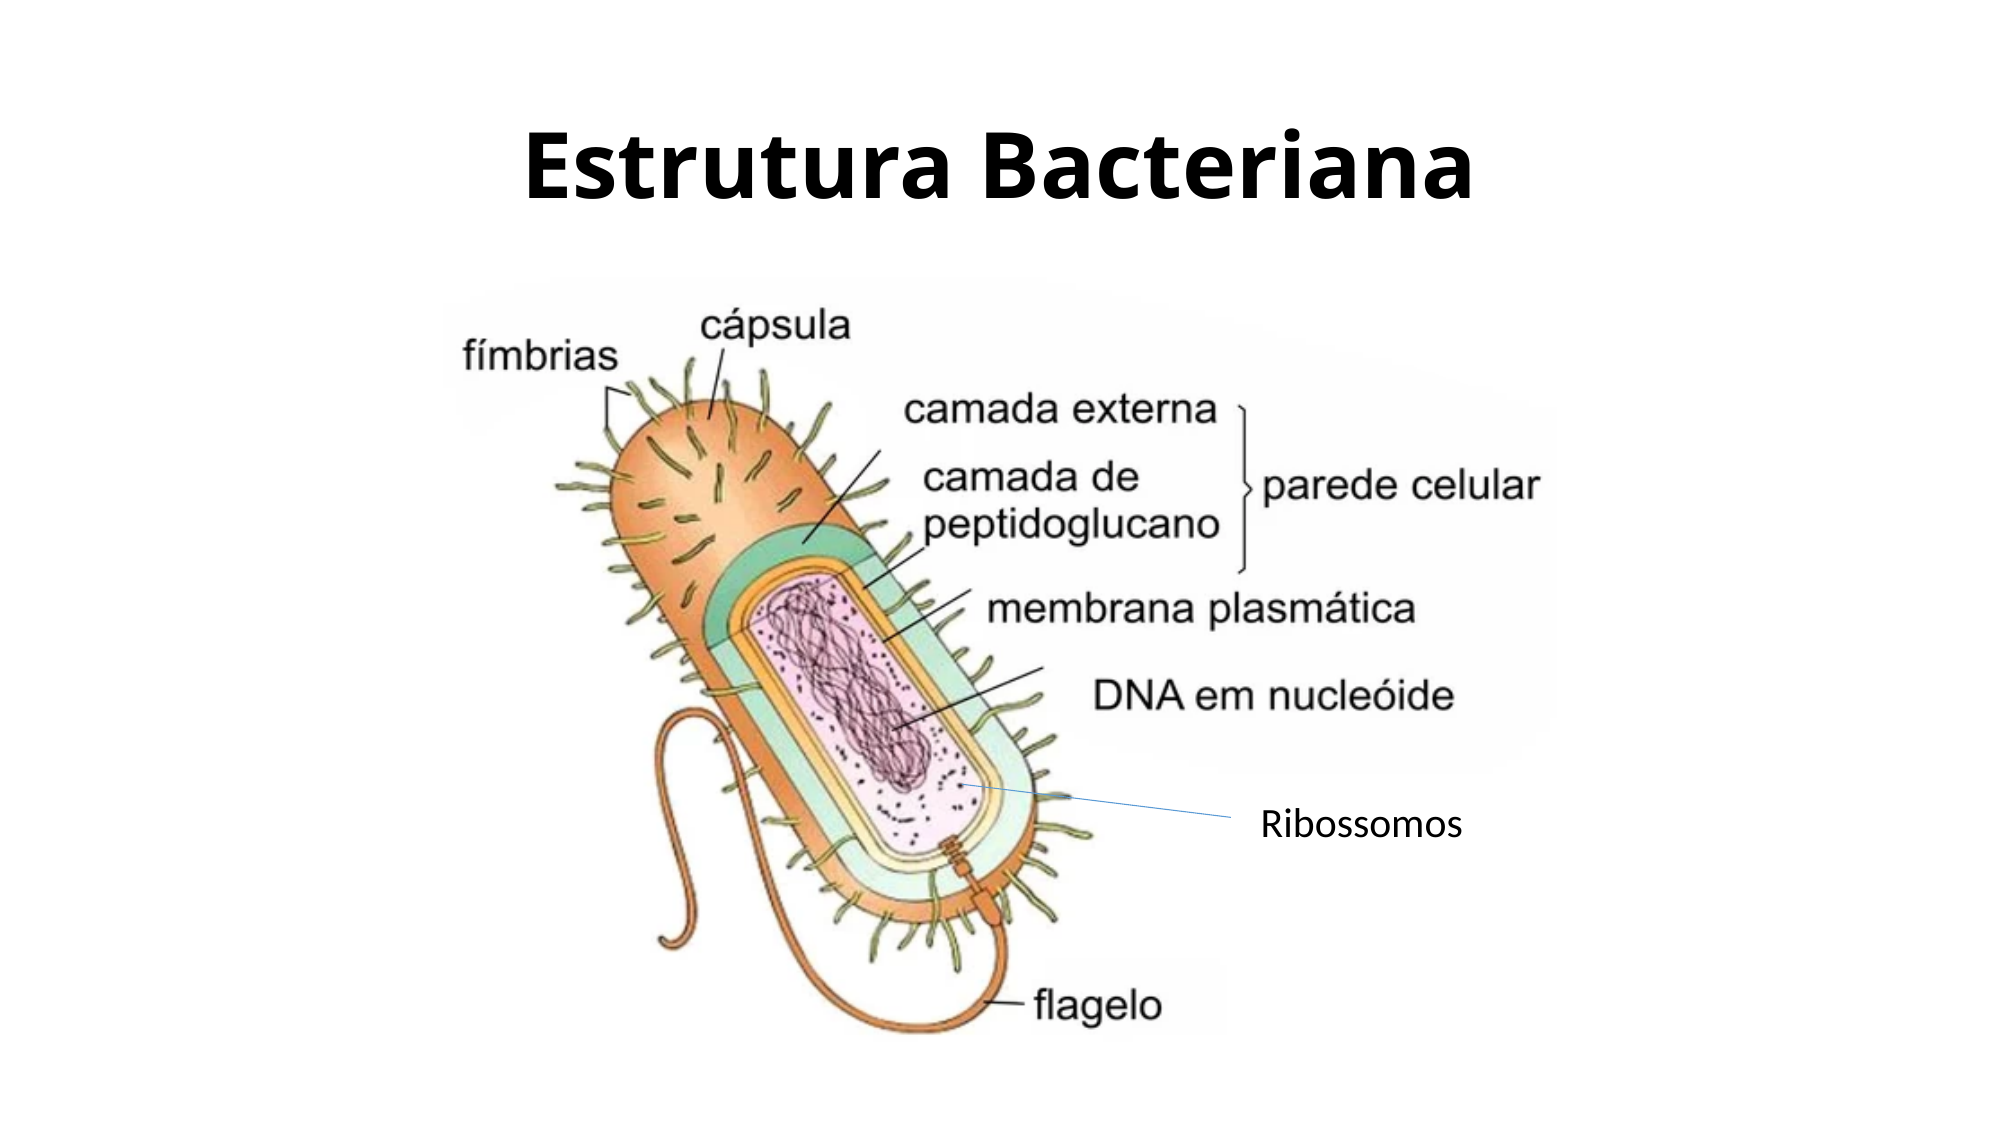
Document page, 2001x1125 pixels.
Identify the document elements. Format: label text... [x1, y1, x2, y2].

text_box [962, 784, 1258, 821]
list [443, 277, 1557, 1059]
title Estrutura Bacteriana [137, 59, 1863, 278]
